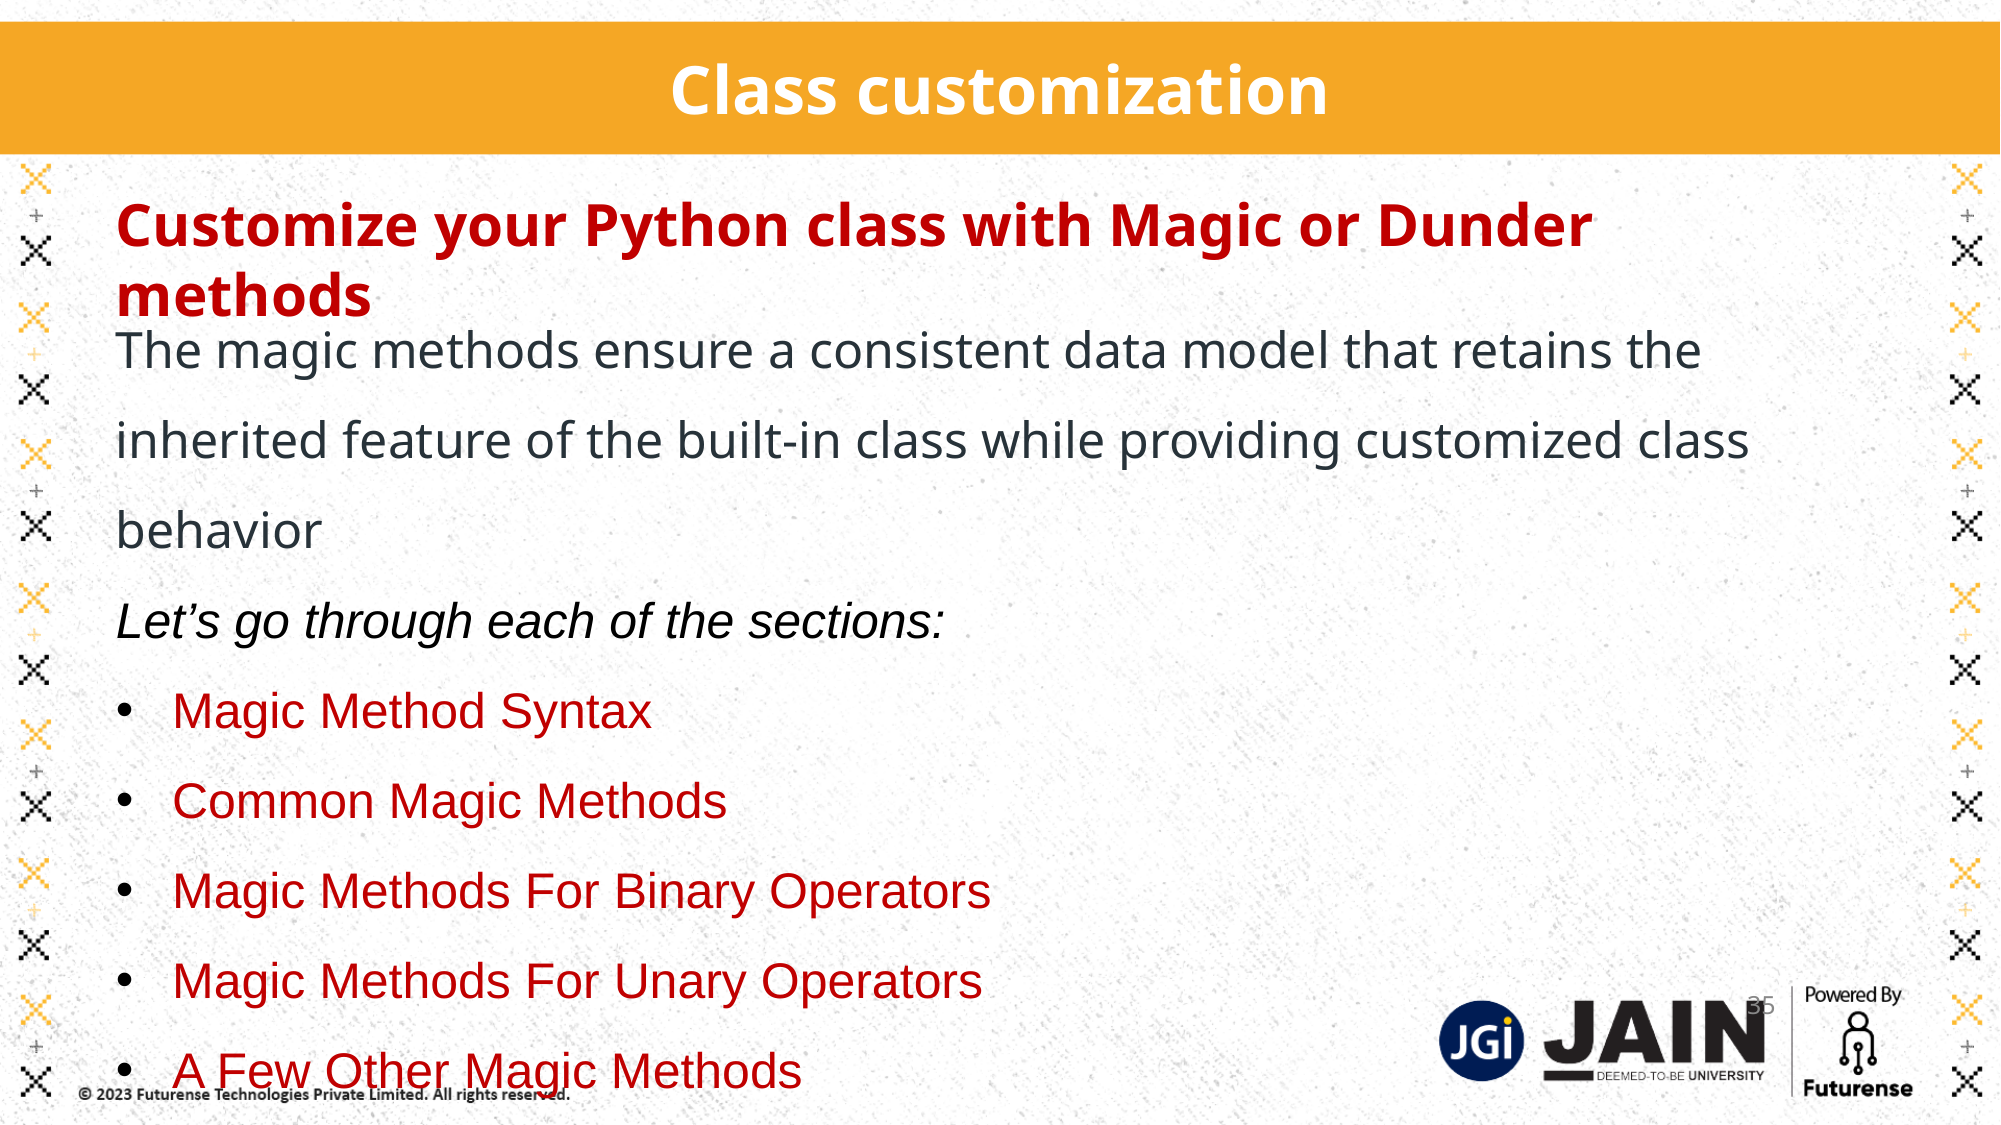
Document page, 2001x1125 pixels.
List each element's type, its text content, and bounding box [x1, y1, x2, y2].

text_box The magic methods ensure a consistent data model that retains the inherited feature of the built-in class while providing customized class behavior Let’s go through each of the sections: Magic Method Syntax Common Magic Methods Magic Methods For Binary Operators Magic Methods For Unary Operators A Few Other Magic Methods [100, 281, 1874, 1125]
text_box Customize your Python class with Magic or Dunder methods [100, 181, 1854, 281]
text_box Class customization [0, 21, 2000, 155]
picture [0, 0, 2001, 1125]
slide_number 35 [1874, 977, 1905, 1037]
